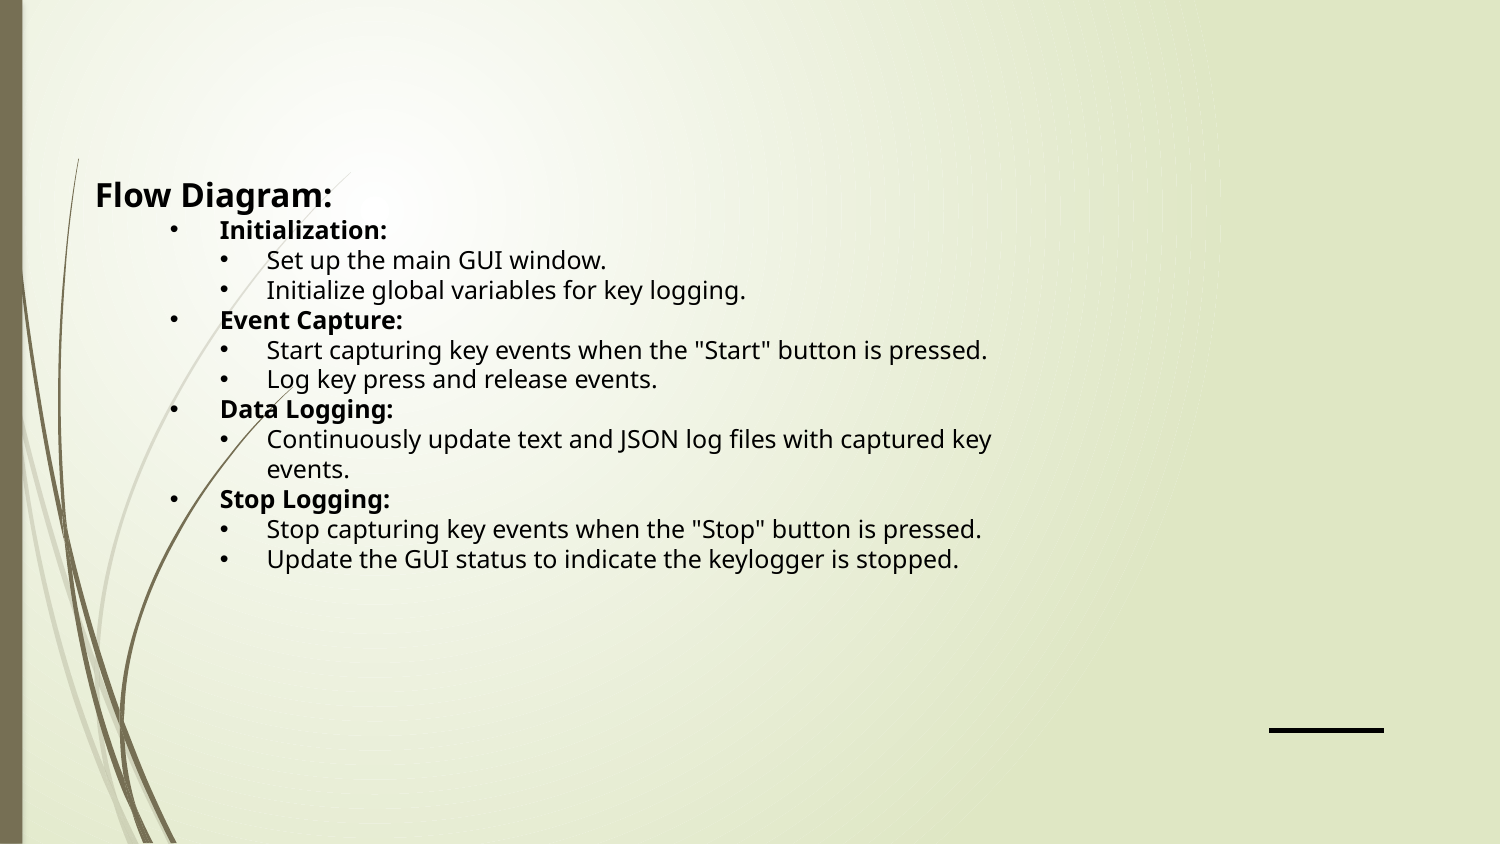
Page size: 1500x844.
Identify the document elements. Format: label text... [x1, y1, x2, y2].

text_box Flow Diagram: Initialization: Set up the main GUI window. Initialize global variables for key logging. Event Capture: Start capturing key events when the "Start" button is pressed. Log key press and release events. Data Logging: Continuously update text and JSON log files with captured key events. Stop Logging: Stop capturing key events when the "Stop" button is pressed. Update the GUI status to indicate the keylogger is stopped. [54, 159, 1043, 594]
text_box [1268, 727, 1385, 733]
